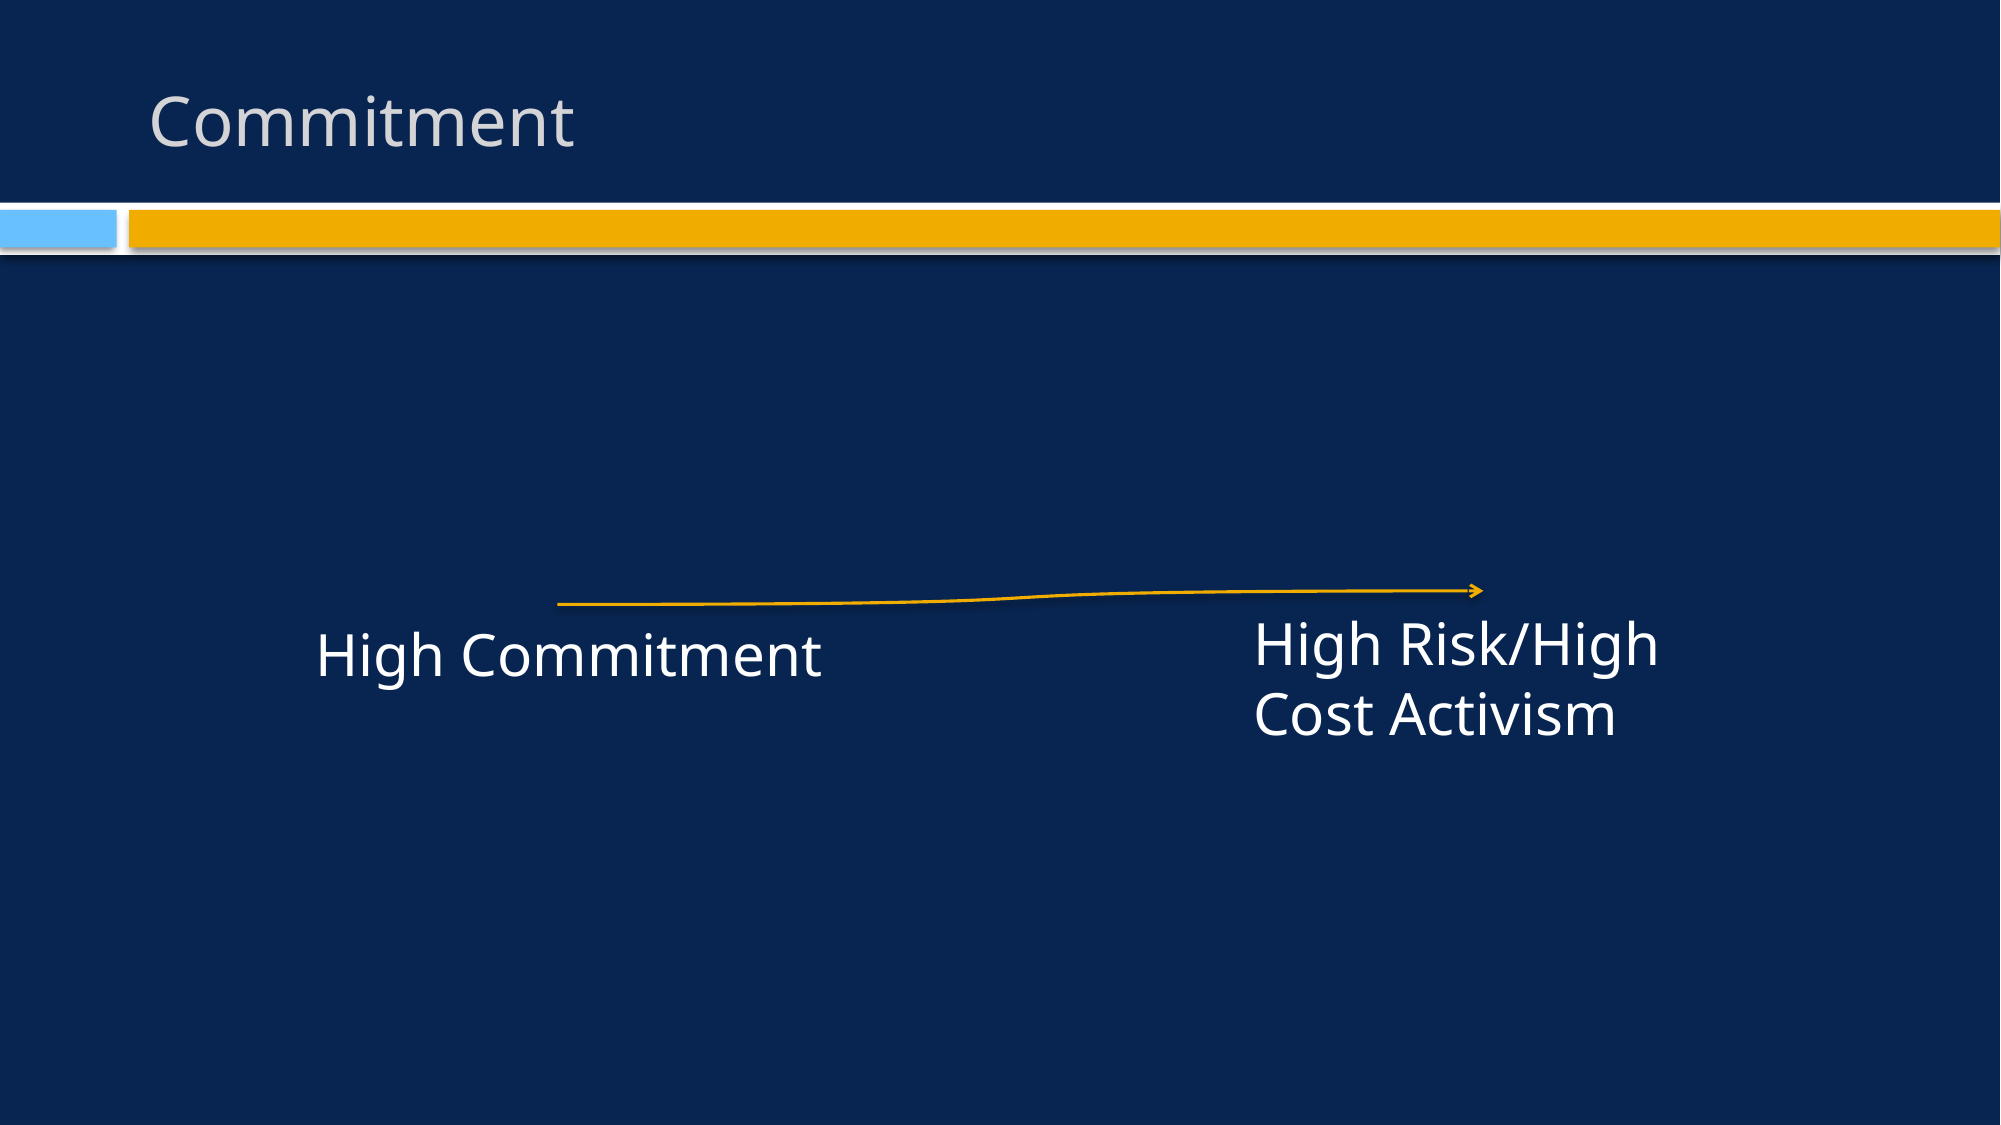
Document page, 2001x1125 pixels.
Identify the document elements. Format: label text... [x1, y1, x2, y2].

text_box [322, 590, 1729, 757]
title Commitment [133, 37, 1918, 201]
